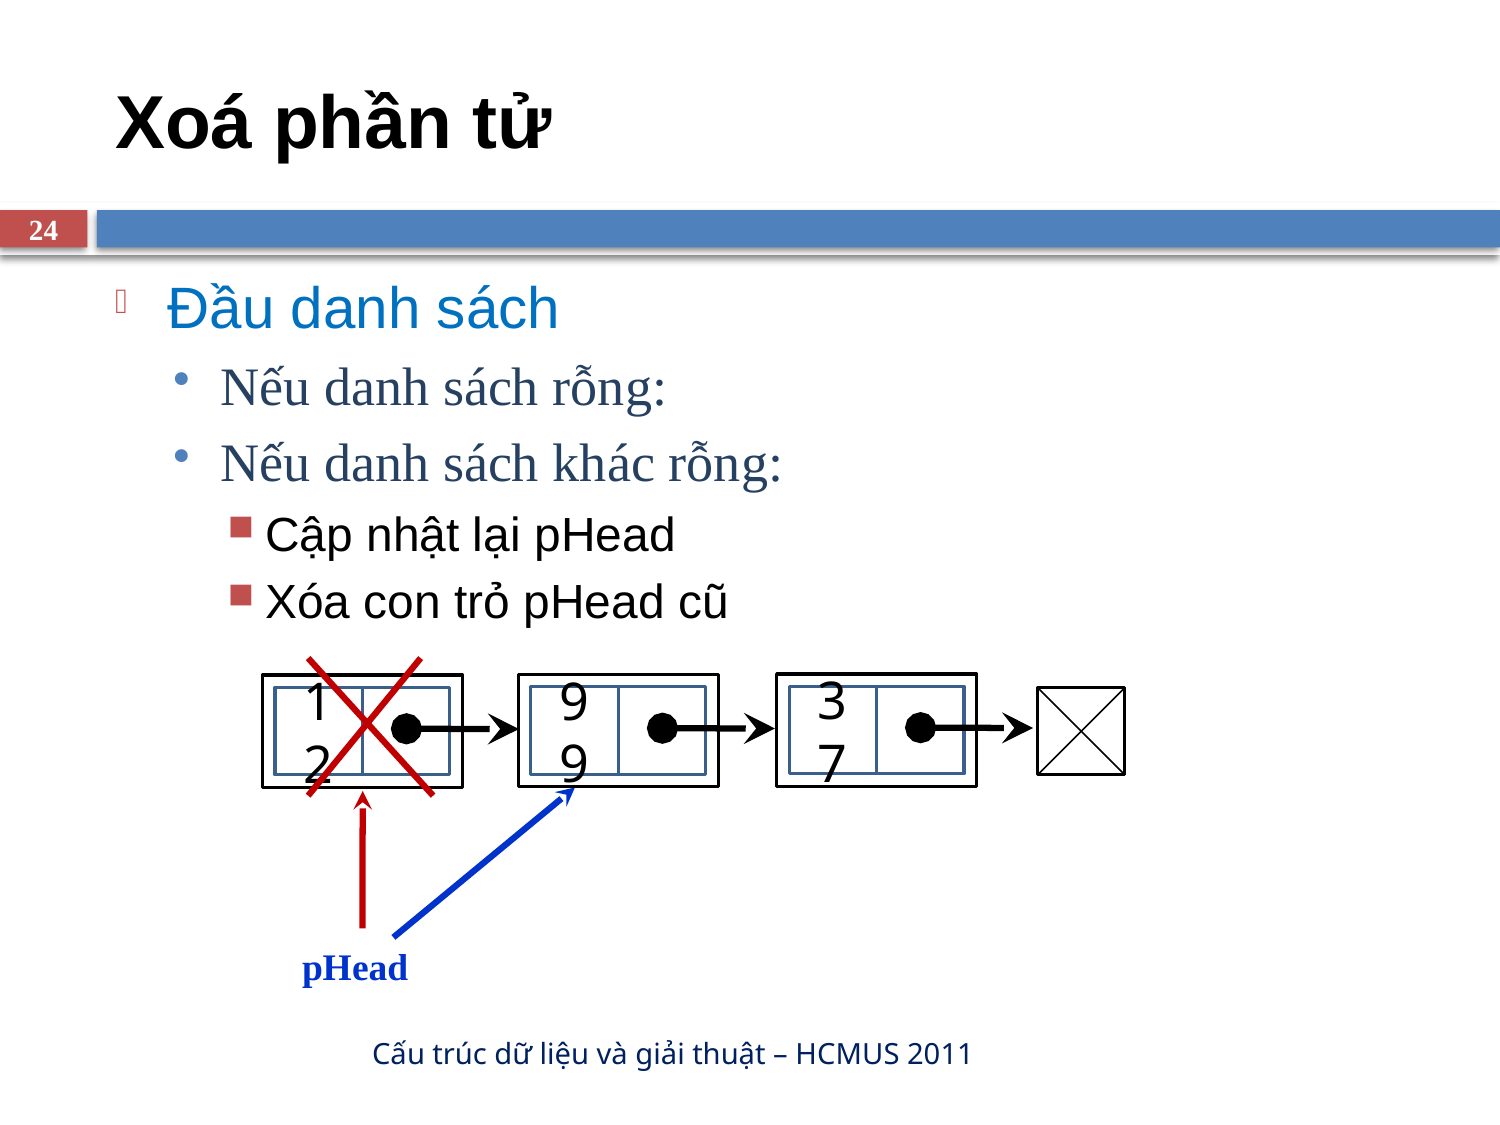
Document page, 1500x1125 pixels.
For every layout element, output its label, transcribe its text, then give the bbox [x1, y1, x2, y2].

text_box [439, 673, 1126, 788]
footer Cấu trúc dữ liệu và giải thuật – HCMUS 2011 [99, 1024, 990, 1085]
text_box [392, 797, 565, 939]
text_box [262, 673, 302, 788]
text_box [307, 657, 434, 796]
text_box pHead [287, 935, 438, 995]
table_header 0 [294, 861, 359, 867]
table_header 0 [366, 861, 429, 867]
slide_number 24 [0, 208, 88, 249]
title Xoá phần tử [100, 37, 1438, 200]
list Đầu danh sách Nếu danh sách rỗng: Nếu danh sách khác rỗng: Cập nhật lại pHead Xóa con trỏ pHead cũ [100, 262, 1438, 1000]
